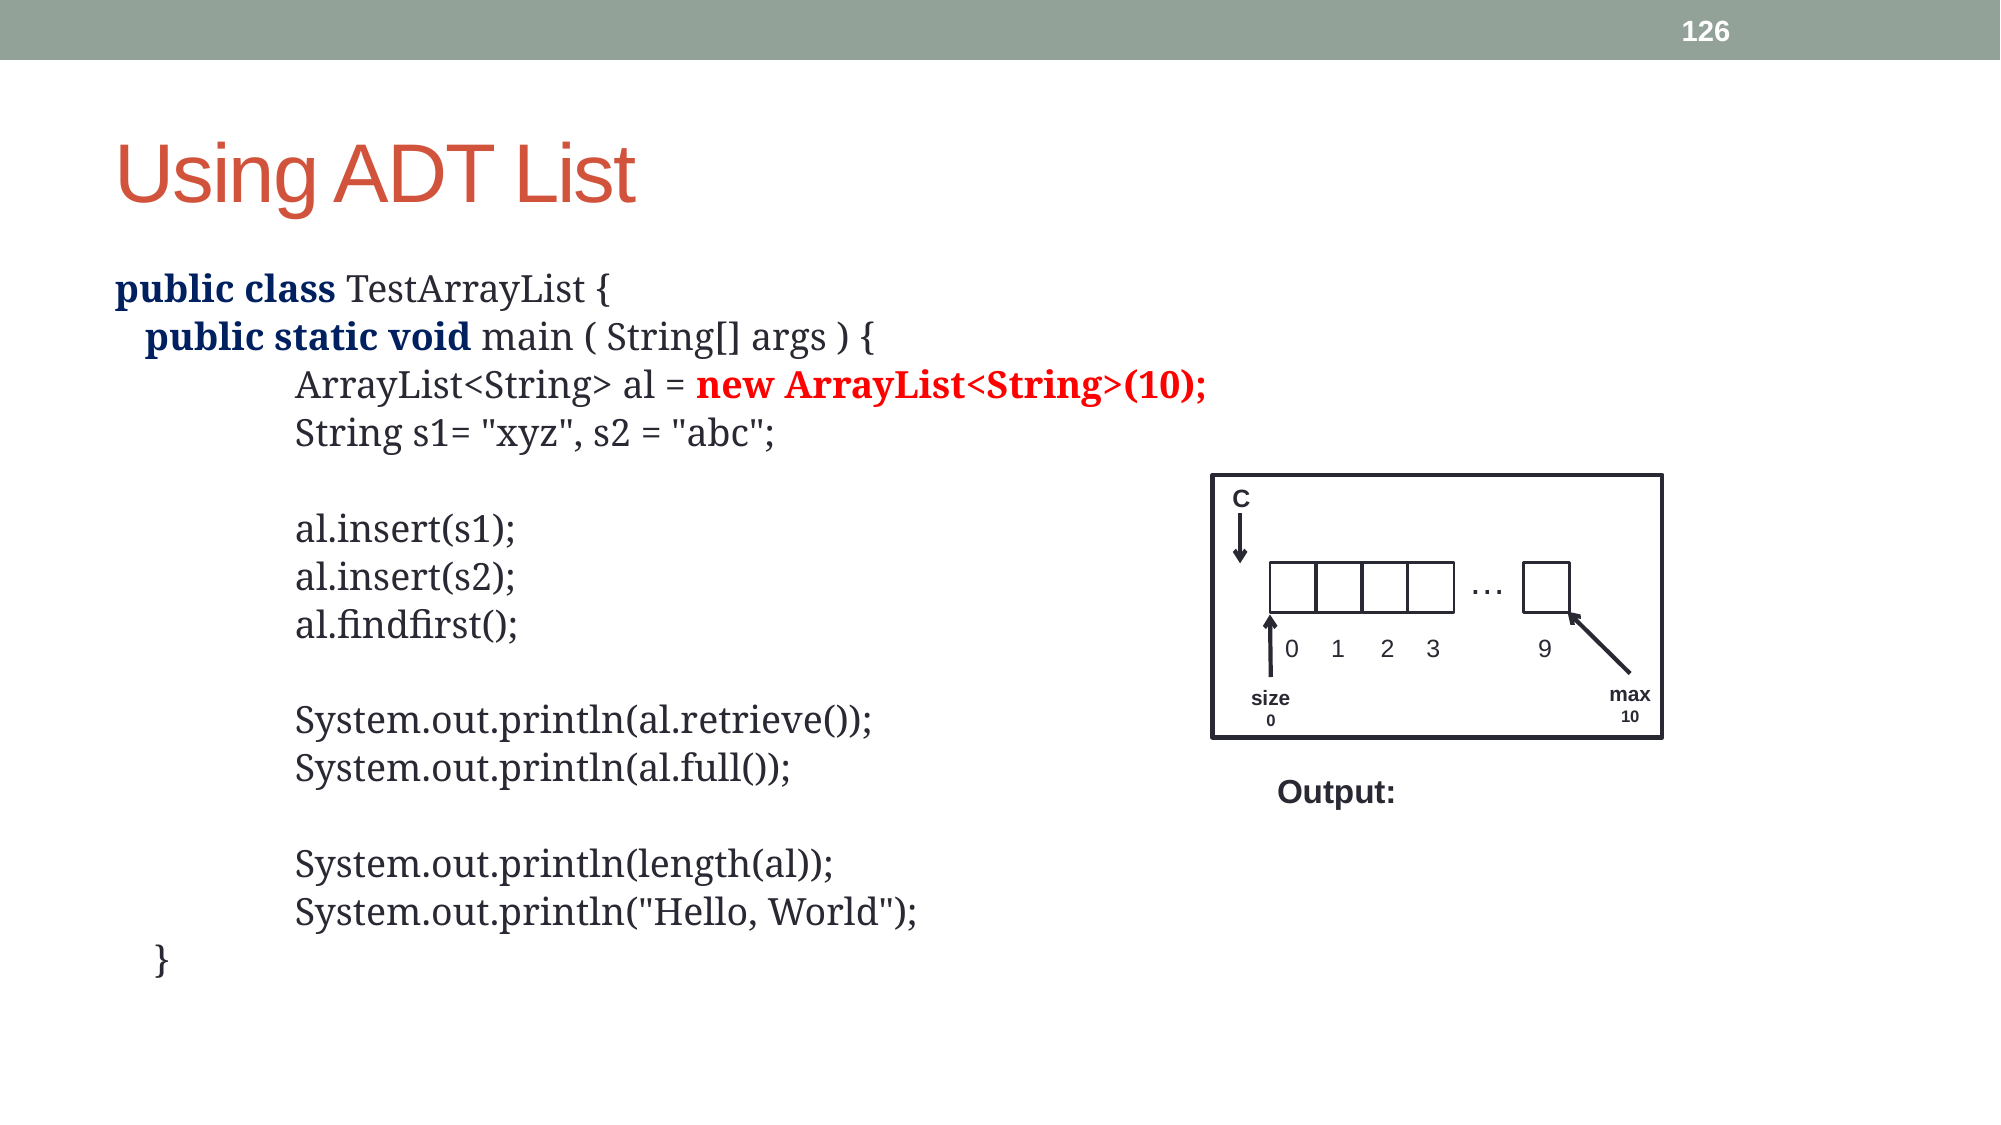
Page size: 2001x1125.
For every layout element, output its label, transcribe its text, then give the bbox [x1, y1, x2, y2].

slide_number 126 [1666, 3, 1900, 57]
list public class TestArrayList { public static void main ( String[] args ) { ArrayList<String> al = new ArrayList<String>(10); String s1= "xyz", s2 = "abc"; al.insert(s1); al.insert(s2); al.findfirst(); System.out.println(al.retrieve()); System.out.println(al.full()); System.out.println(length(al)); System.out.println("Hello, World"); } [99, 262, 1900, 1063]
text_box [1262, 762, 1575, 863]
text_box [1210, 473, 1666, 740]
title Using ADT List [99, 87, 1900, 250]
